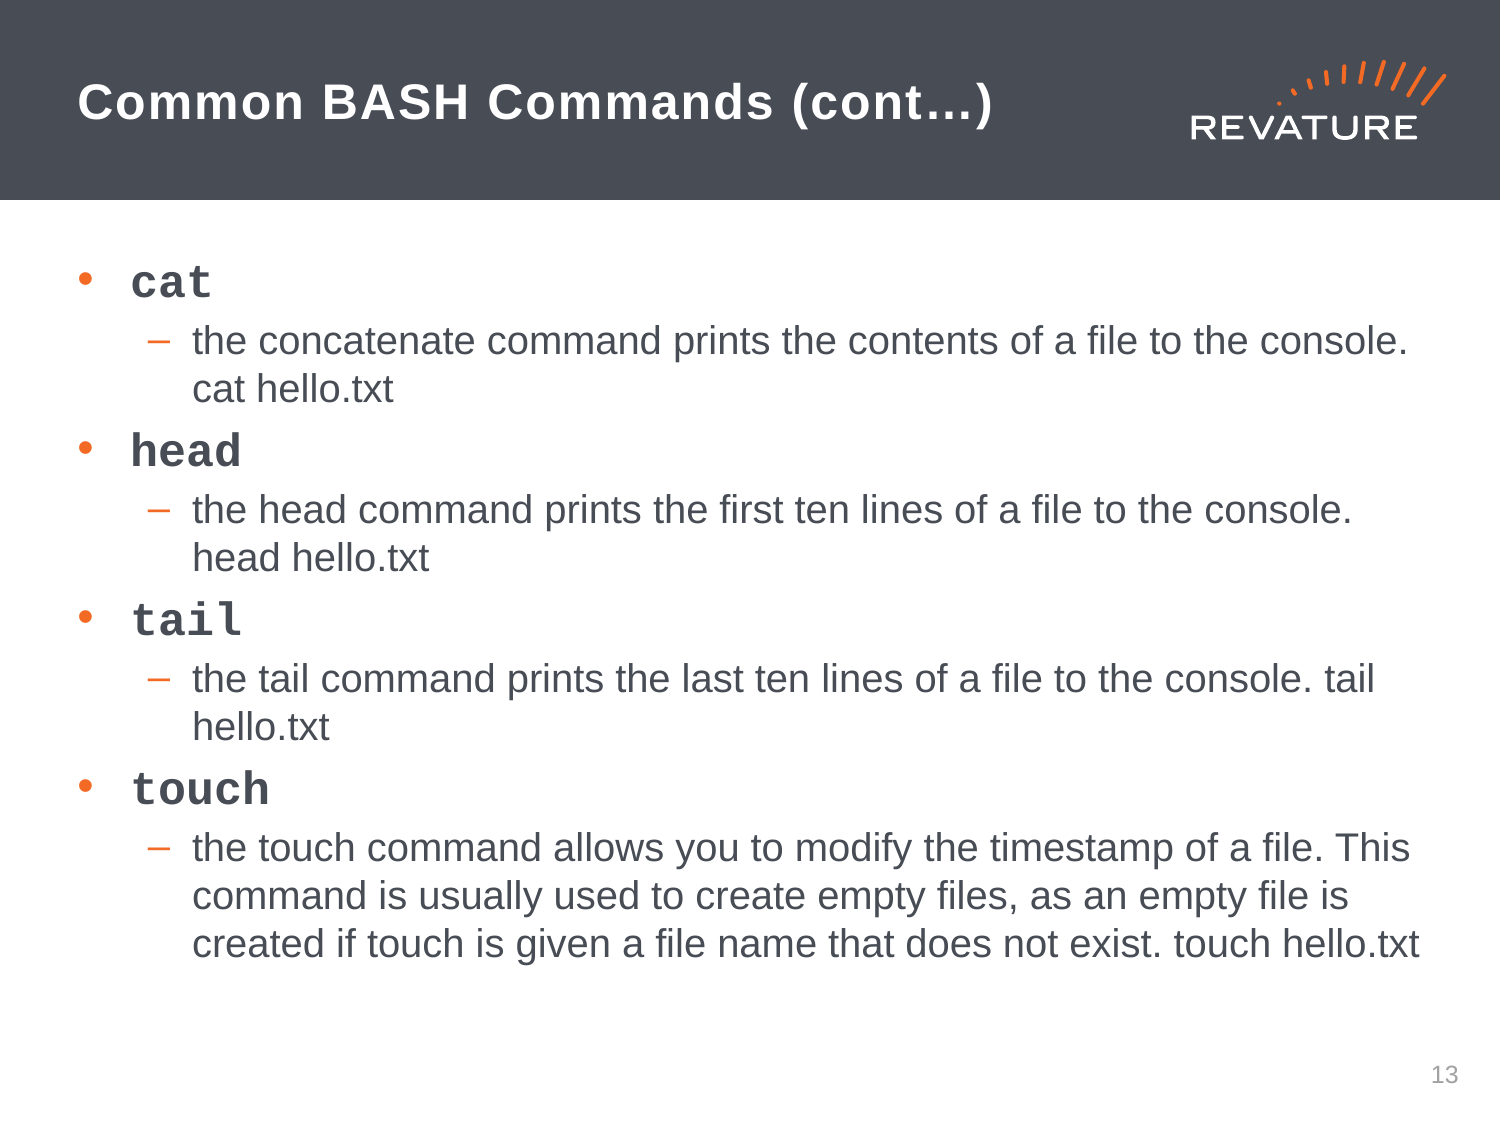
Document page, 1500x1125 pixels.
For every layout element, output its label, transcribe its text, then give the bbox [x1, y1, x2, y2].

title Common BASH Commands (cont…) [62, 0, 1084, 200]
list cat the concatenate command prints the contents of a file to the console. cat hello.txt head the head command prints the first ten lines of a file to the console. head hello.txt tail the tail command prints the last ten lines of a file to the console. tail hello.txt touch the touch command allows you to modify the timestamp of a file. This command is usually used to create empty files, as an empty file is created if touch is given a file name that does not exist. touch hello.txt [62, 243, 1438, 986]
slide_number 12 [1332, 1043, 1474, 1104]
